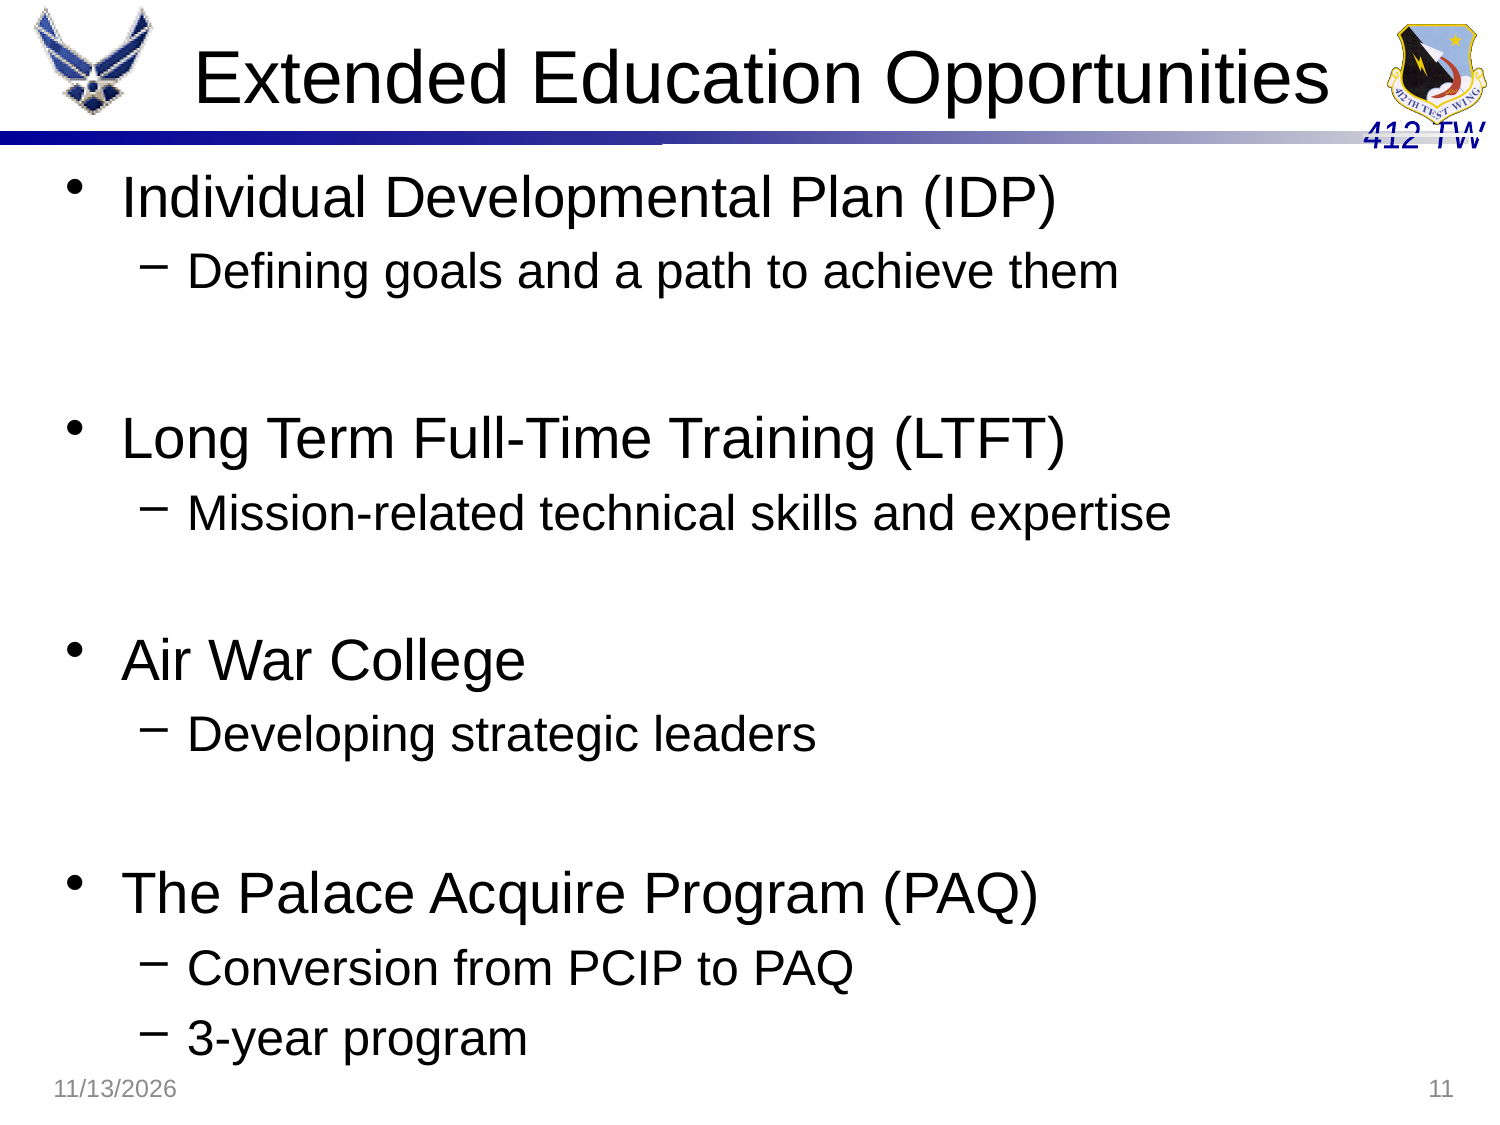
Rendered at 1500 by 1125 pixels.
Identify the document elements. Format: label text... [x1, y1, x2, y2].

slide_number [38, 1071, 389, 1103]
title Extended Education Opportunities [137, 19, 1388, 127]
picture [1388, 24, 1487, 125]
picture [0, 0, 188, 125]
slide_number 11 [1119, 1071, 1470, 1103]
list Individual Developmental Plan (IDP) Defining goals and a path to achieve them Long Term Full-Time Training (LTFT) Mission-related technical skills and expertise Air War College Developing strategic leaders The Palace Acquire Program (PAQ) Conversion from PCIP to PAQ 3-year program [50, 151, 1478, 1060]
